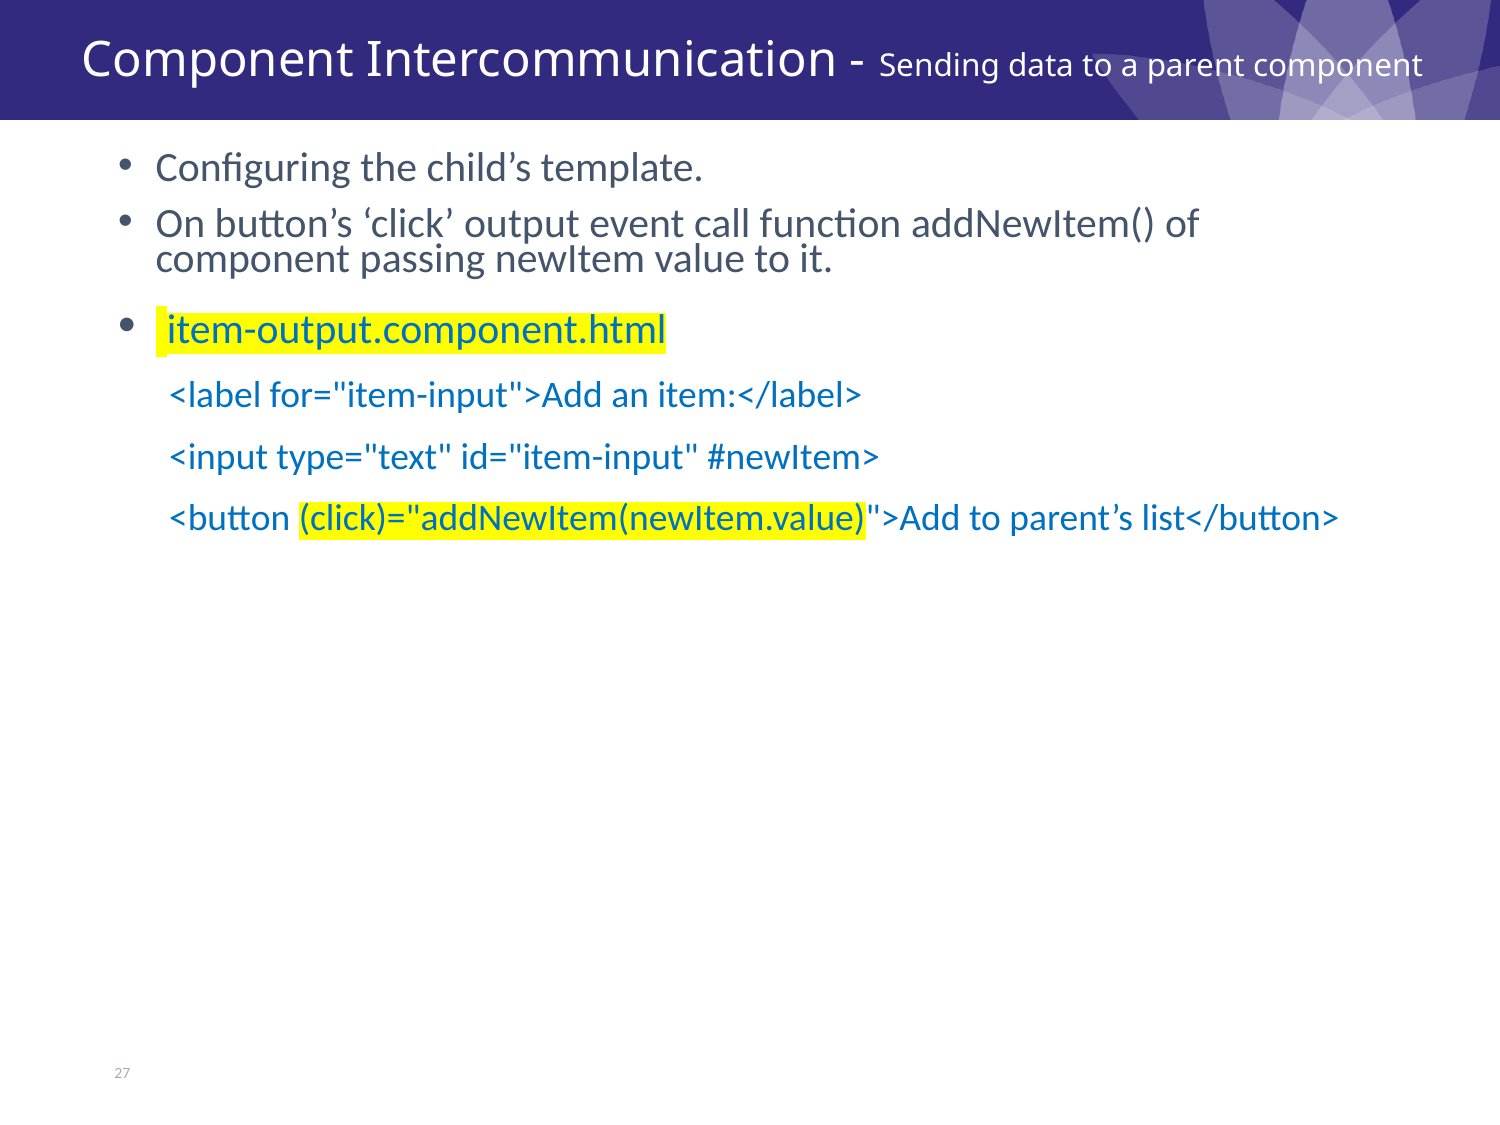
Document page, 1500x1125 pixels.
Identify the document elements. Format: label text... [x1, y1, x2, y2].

list Configuring the child’s template. On button’s ‘click’ output event call function addNewItem() of component passing newItem value to it. item-output.component.html <label for="item-input">Add an item:</label> <input type="text" id="item-input" #newItem> <button (click)="addNewItem(newItem.value)">Add to parent’s list</button> [103, 146, 1397, 1016]
title Component Intercommunication - Sending data to a parent component [66, 16, 1468, 105]
picture [1043, 0, 1500, 130]
